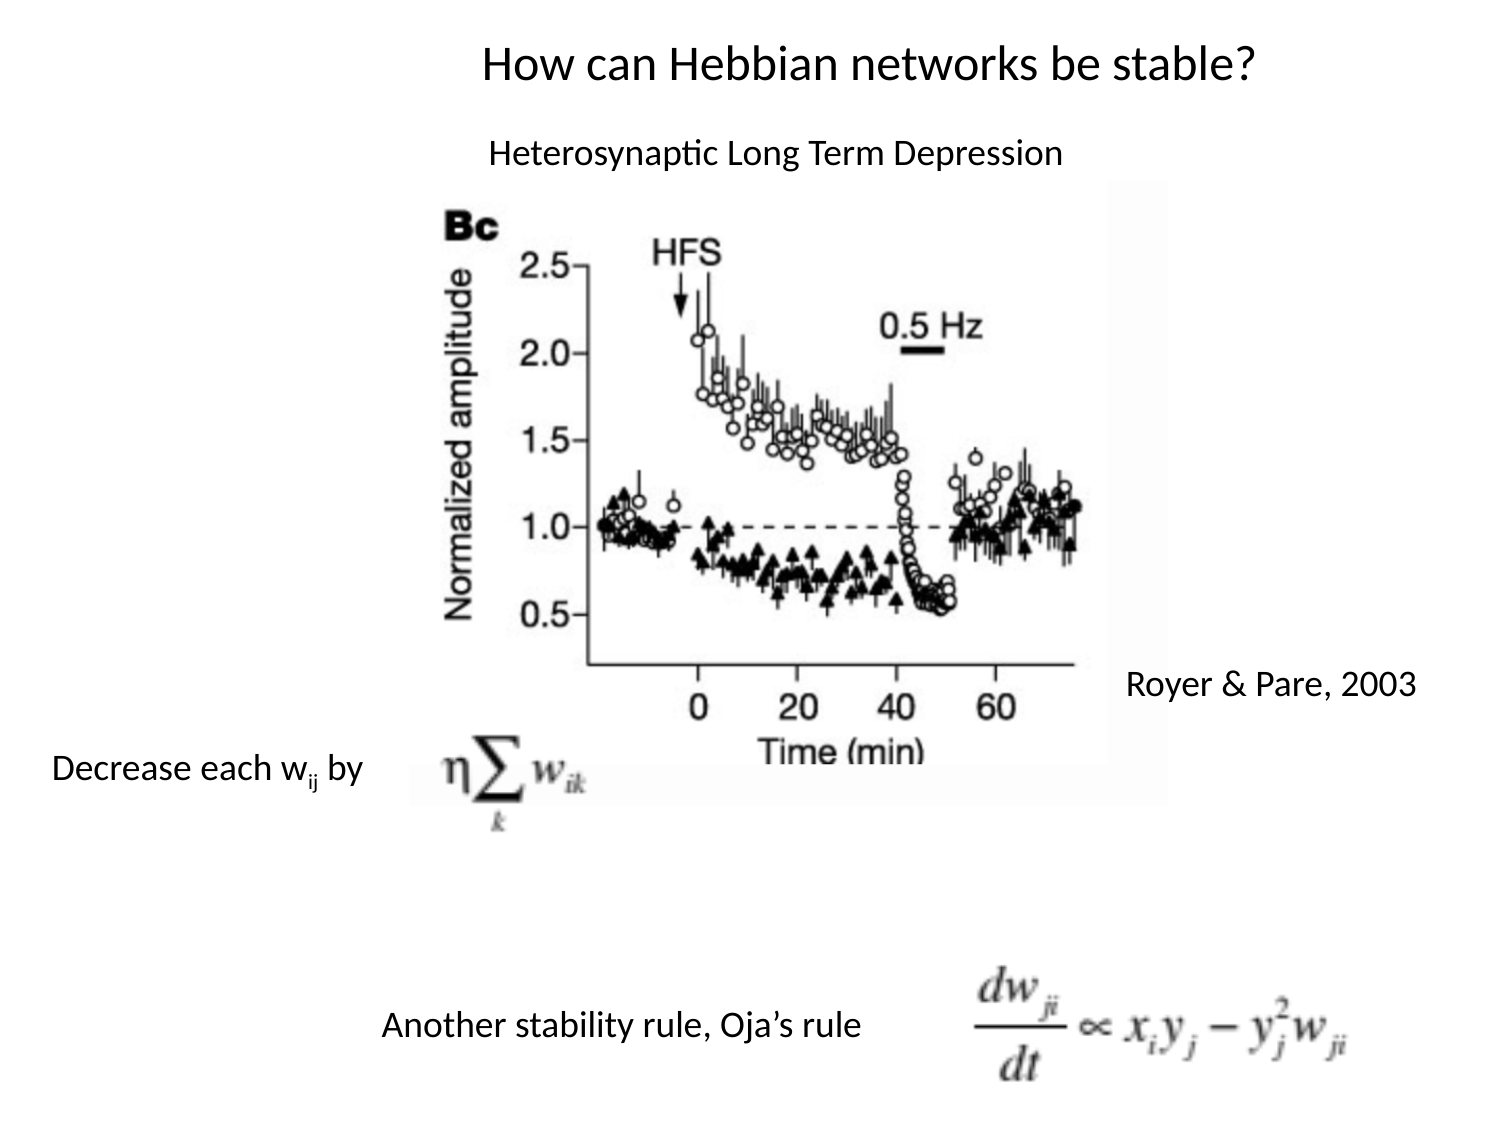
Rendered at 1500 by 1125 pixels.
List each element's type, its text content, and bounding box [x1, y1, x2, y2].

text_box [435, 724, 594, 839]
text_box Another stability rule, Oja’s rule [366, 992, 878, 1053]
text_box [969, 954, 1350, 1089]
text_box Decrease each wij by [37, 735, 404, 802]
text_box Heterosynaptic Long Term Depression [473, 120, 1080, 179]
text_box Royer & Pare, 2003 [1174, 651, 1432, 711]
text_box How can Hebbian networks be stable? [467, 23, 1273, 98]
picture [409, 180, 1169, 807]
